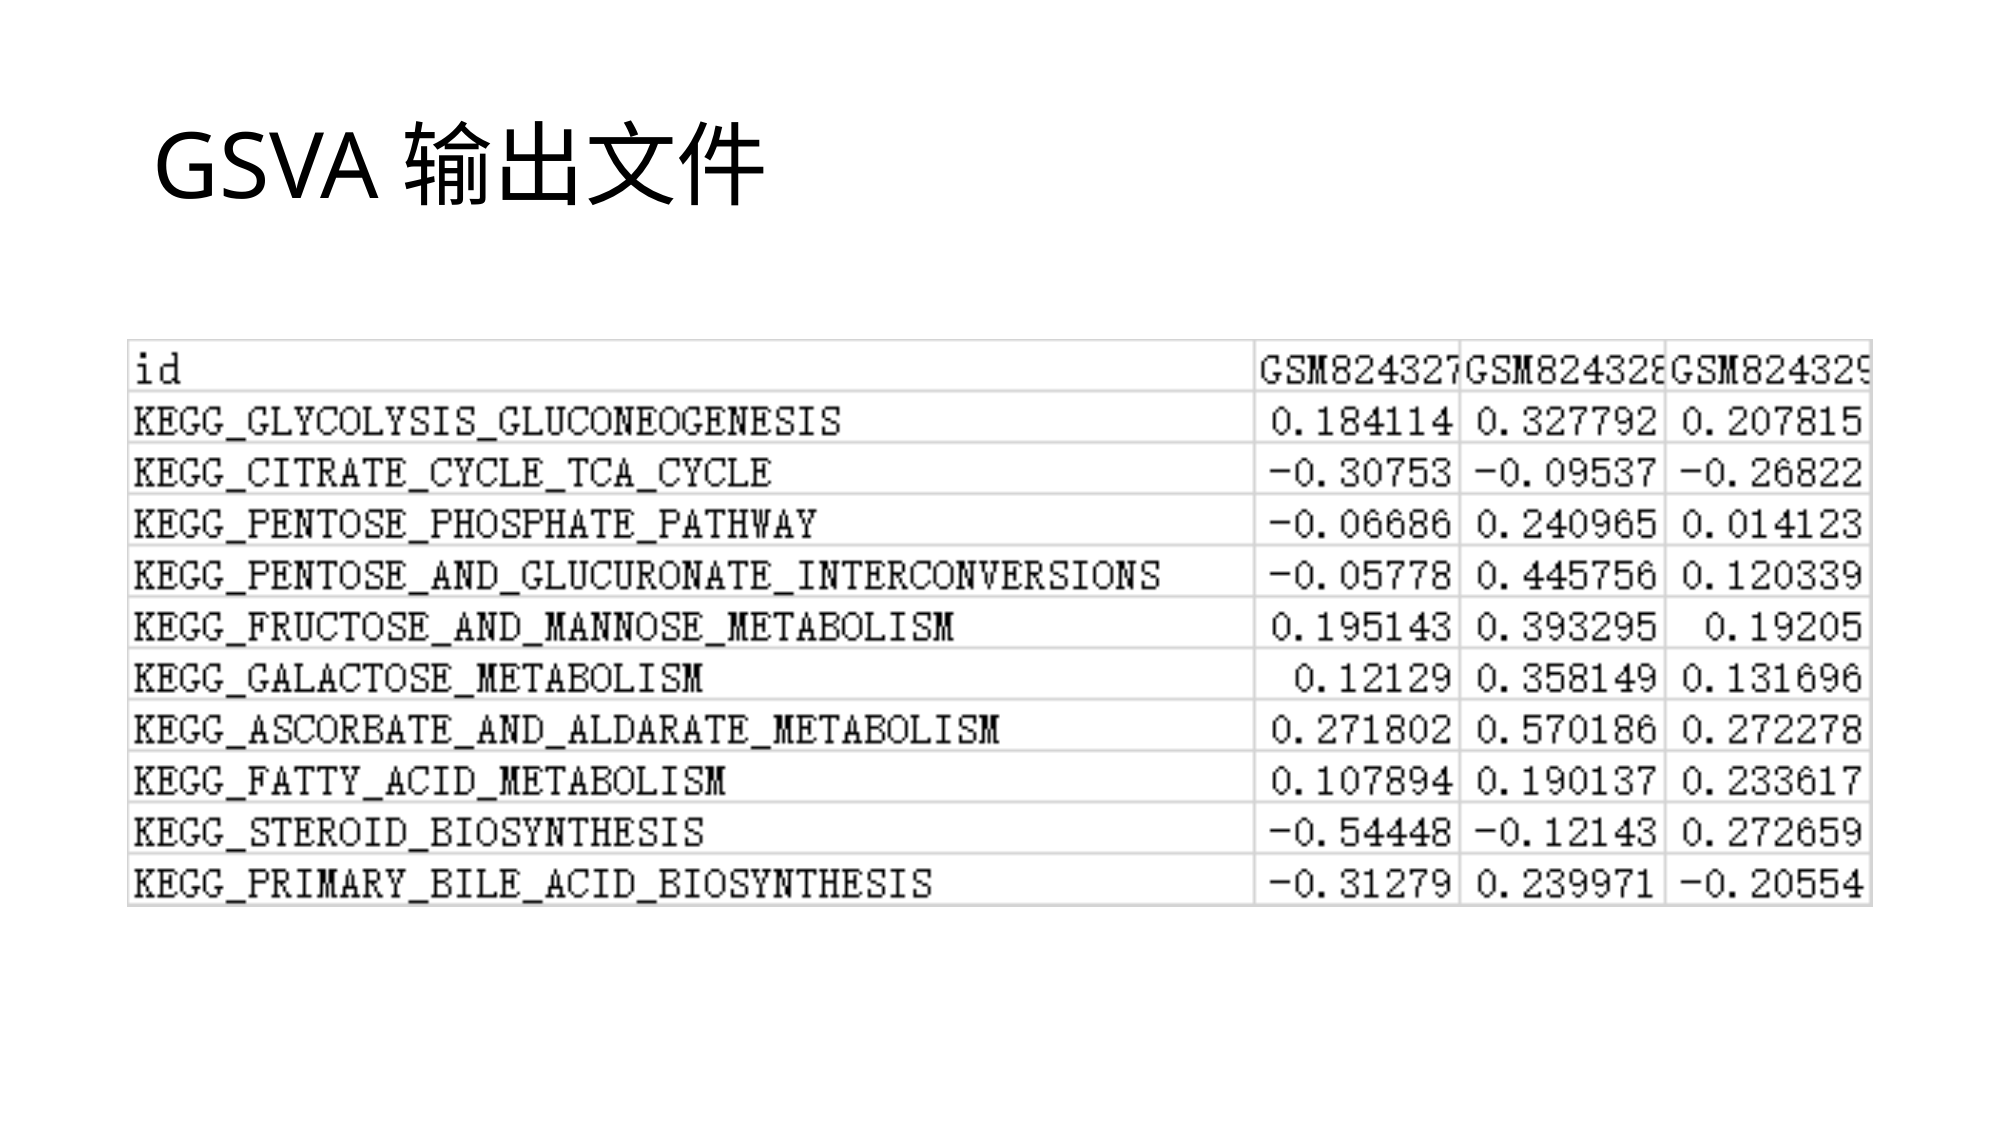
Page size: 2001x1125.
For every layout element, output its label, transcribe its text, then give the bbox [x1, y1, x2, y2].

picture [127, 339, 1873, 907]
title GSVA输出文件 [137, 59, 1863, 278]
